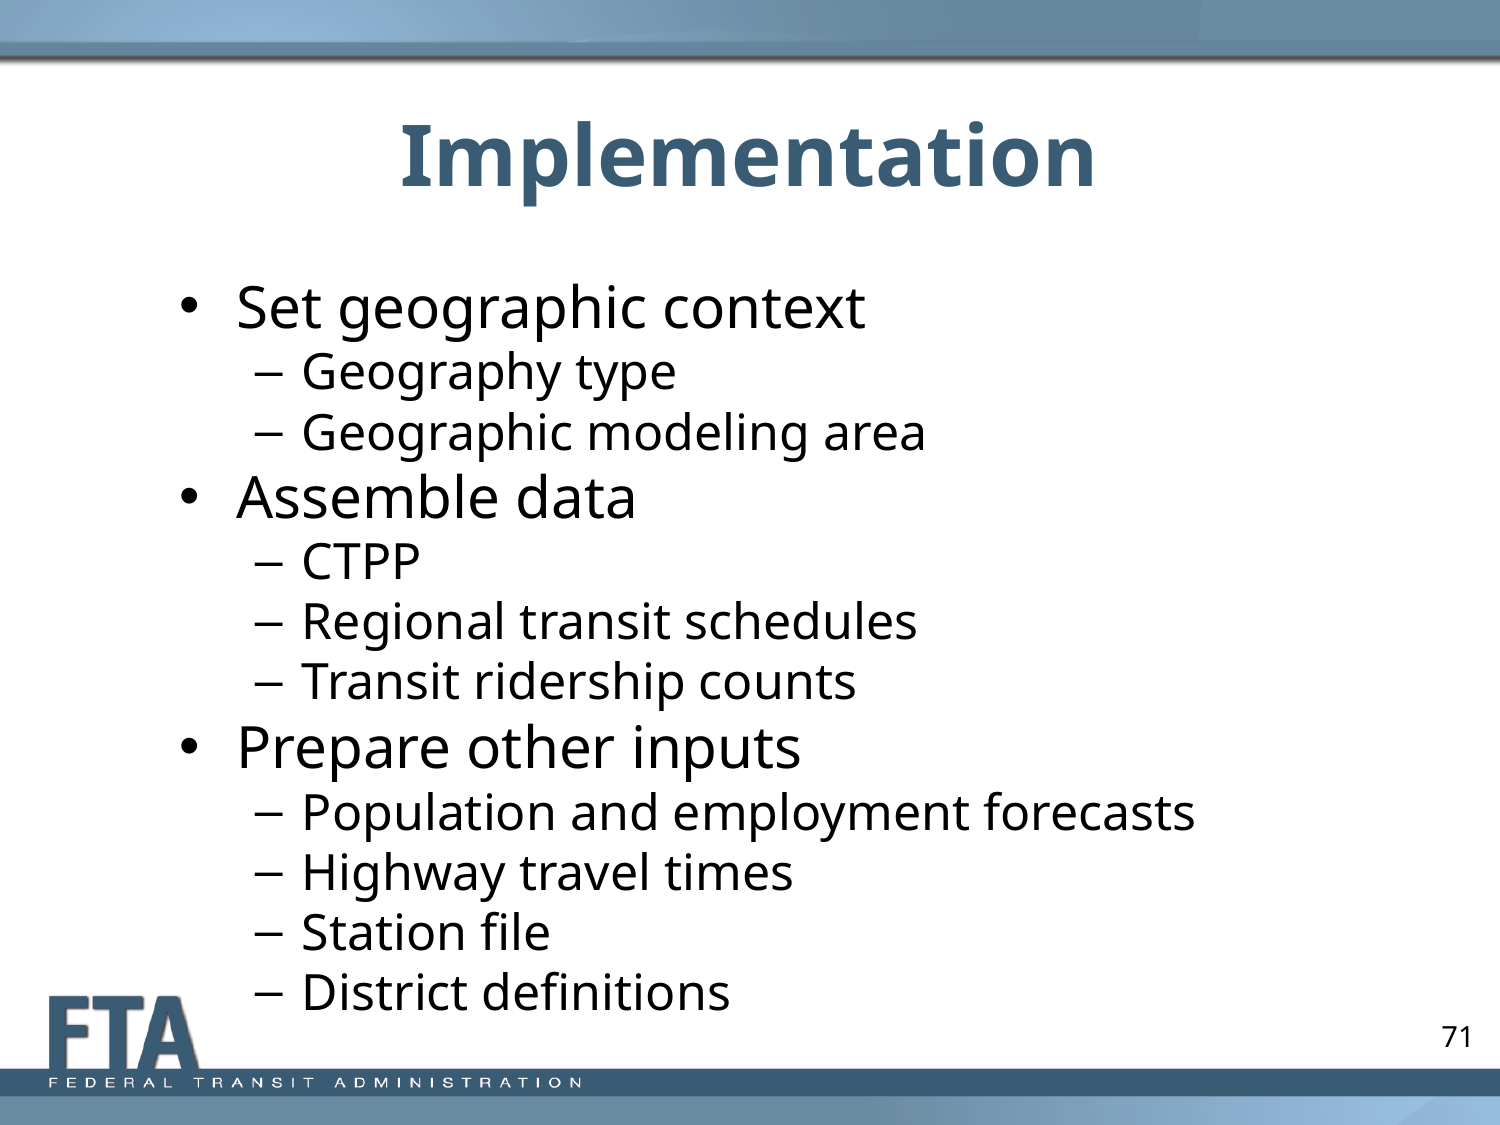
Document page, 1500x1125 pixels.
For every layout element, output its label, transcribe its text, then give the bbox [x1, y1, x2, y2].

picture [0, 992, 1500, 1125]
list Set geographic context Geography type Geographic modeling area Assemble data CTPP Regional transit schedules Transit ridership counts Prepare other inputs Population and employment forecasts Highway travel times Station file District definitions [164, 262, 1445, 1006]
title Implementation [74, 71, 1426, 233]
picture [0, 0, 1500, 75]
